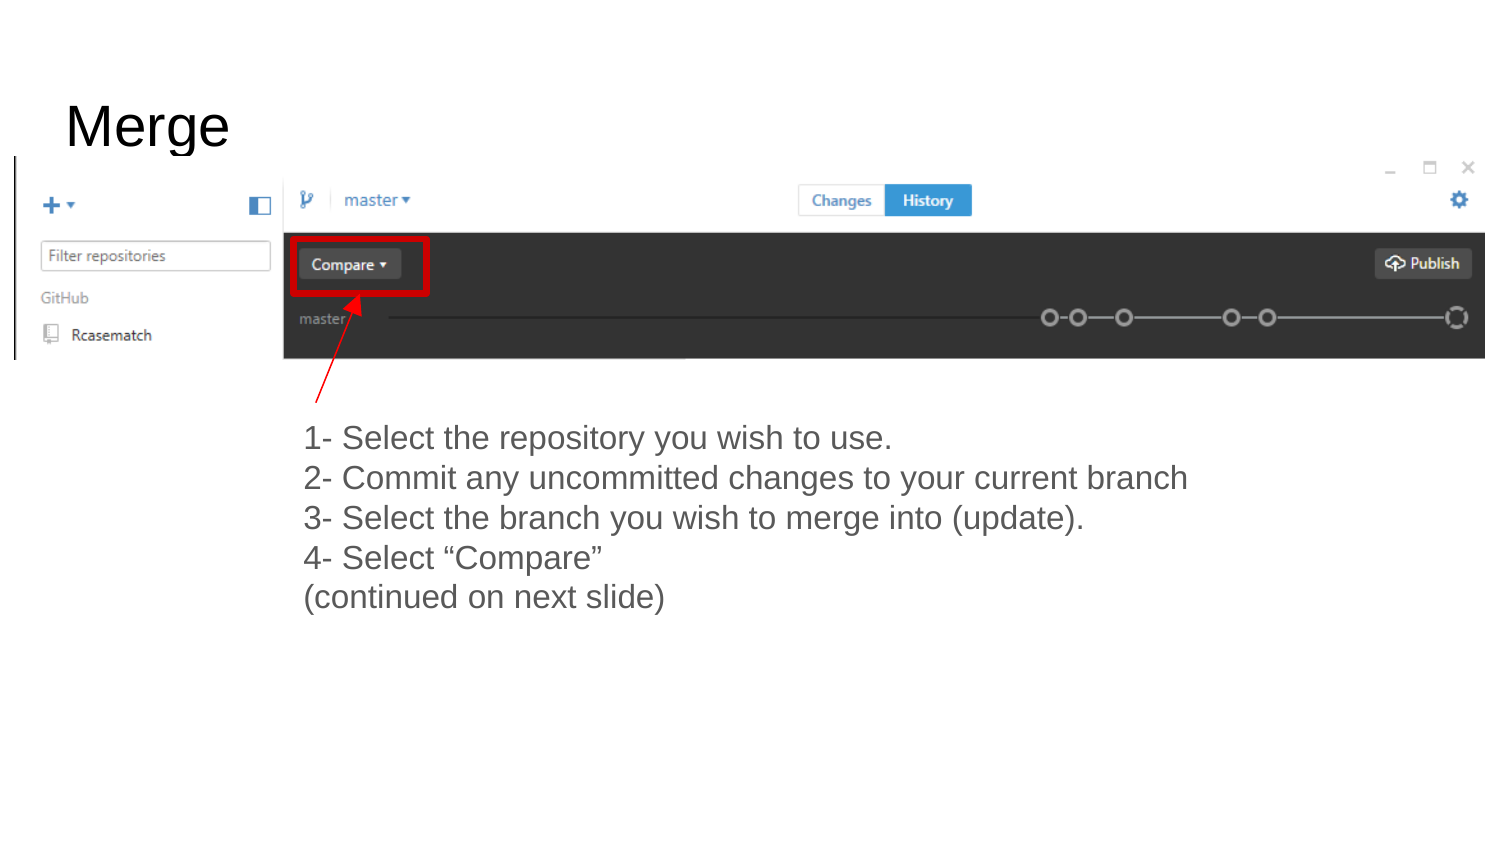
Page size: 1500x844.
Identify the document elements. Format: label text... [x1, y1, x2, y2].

text_box Merge [51, 72, 1449, 154]
text_box 1- Select the repository you wish to use. 2- Commit any uncommitted changes to your current branch 3- Select the branch you wish to merge into (update). 4- Select “Compare” (continued on next slide) [288, 401, 1241, 807]
picture [14, 155, 1485, 360]
